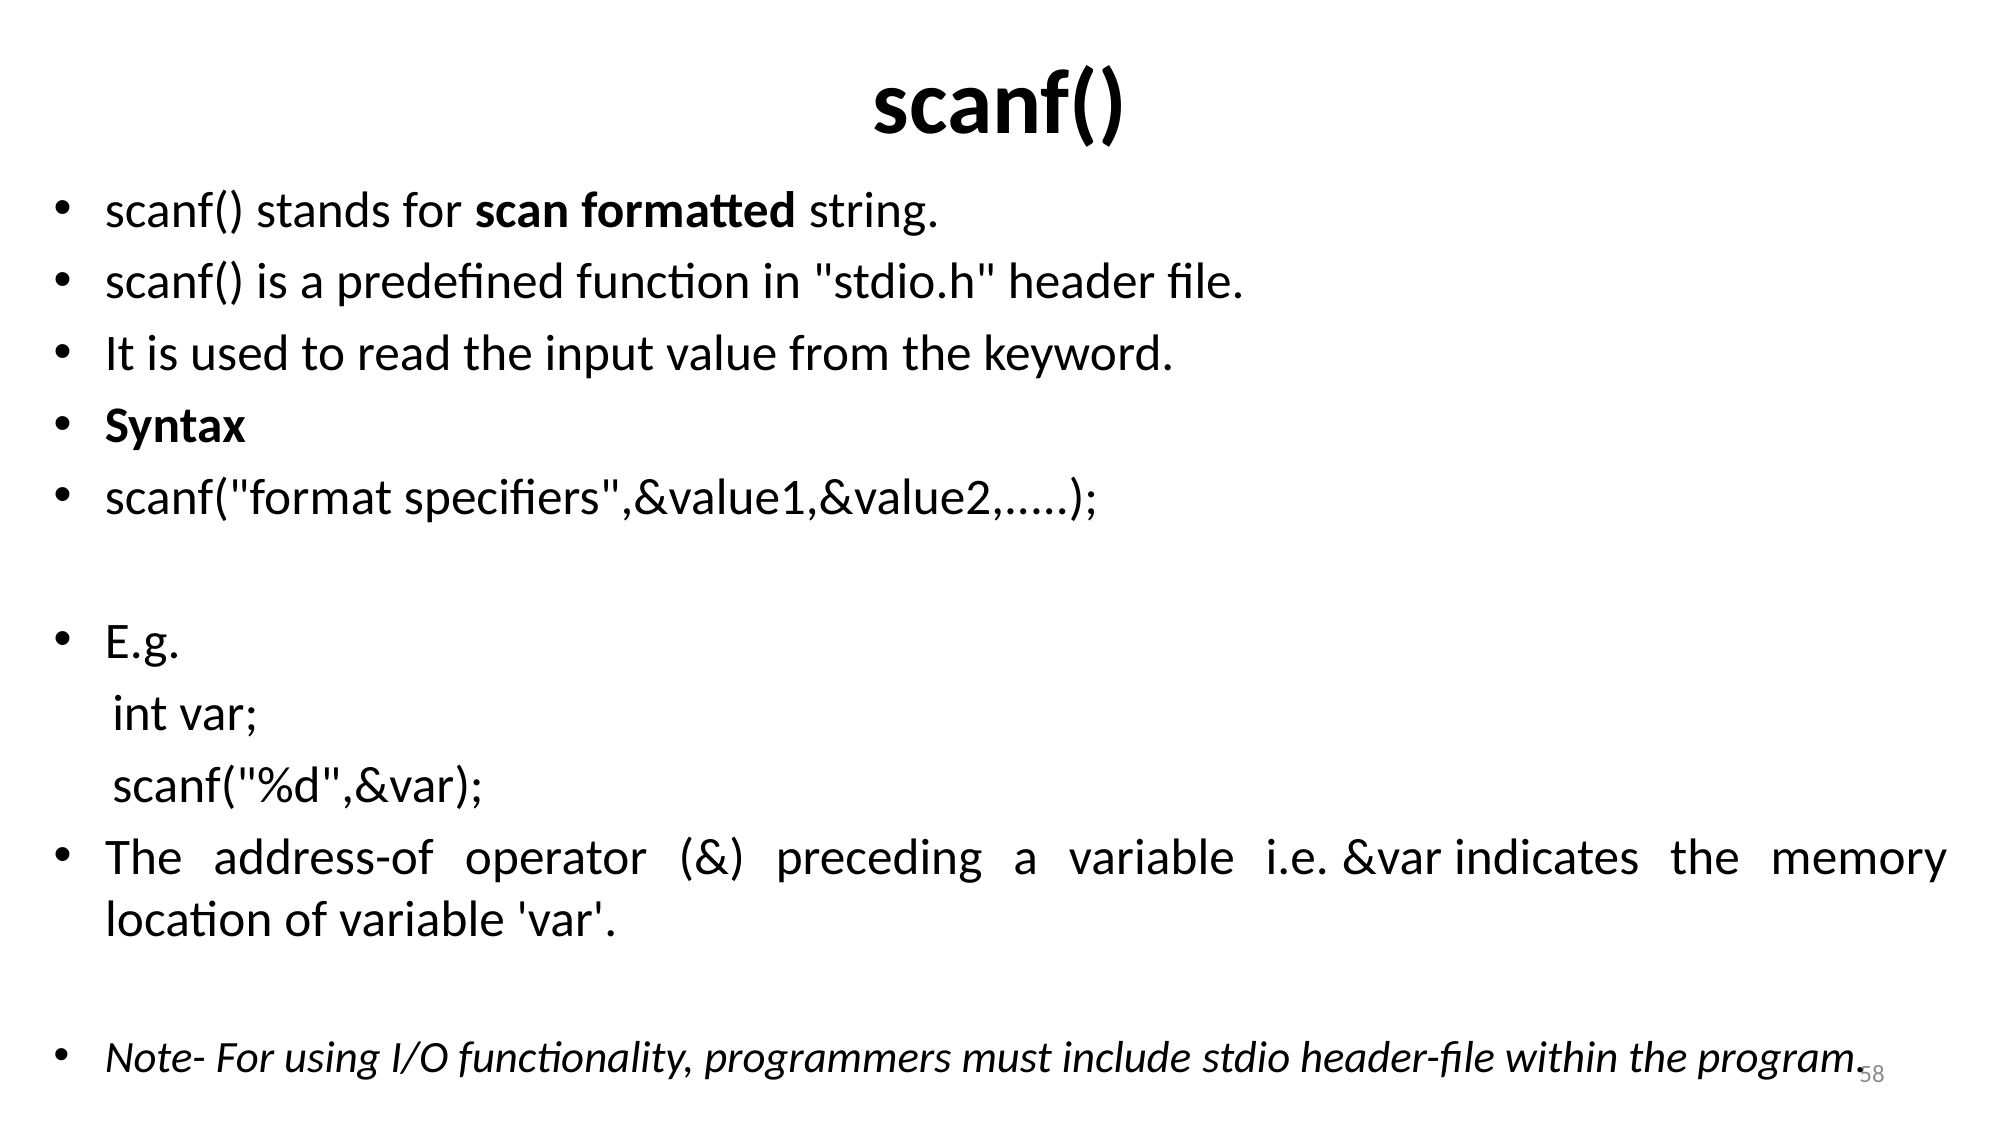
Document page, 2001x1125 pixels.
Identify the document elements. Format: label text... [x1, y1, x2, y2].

slide_number 58 [1433, 1042, 1900, 1103]
list scanf() stands for scan formatted string. scanf() is a predefined function in "stdio.h" header file. It is used to read the input value from the keyword. Syntax scanf("format specifiers",&value1,&value2,.....); E.g. int var; scanf("%d",&var); The address-of operator (&) preceding a variable i.e. &var indicates the memory location of variable 'var'. Note- For using I/O functionality, programmers must include stdio header-file within the program. [38, 168, 1963, 1097]
title scanf() [99, 31, 1900, 163]
